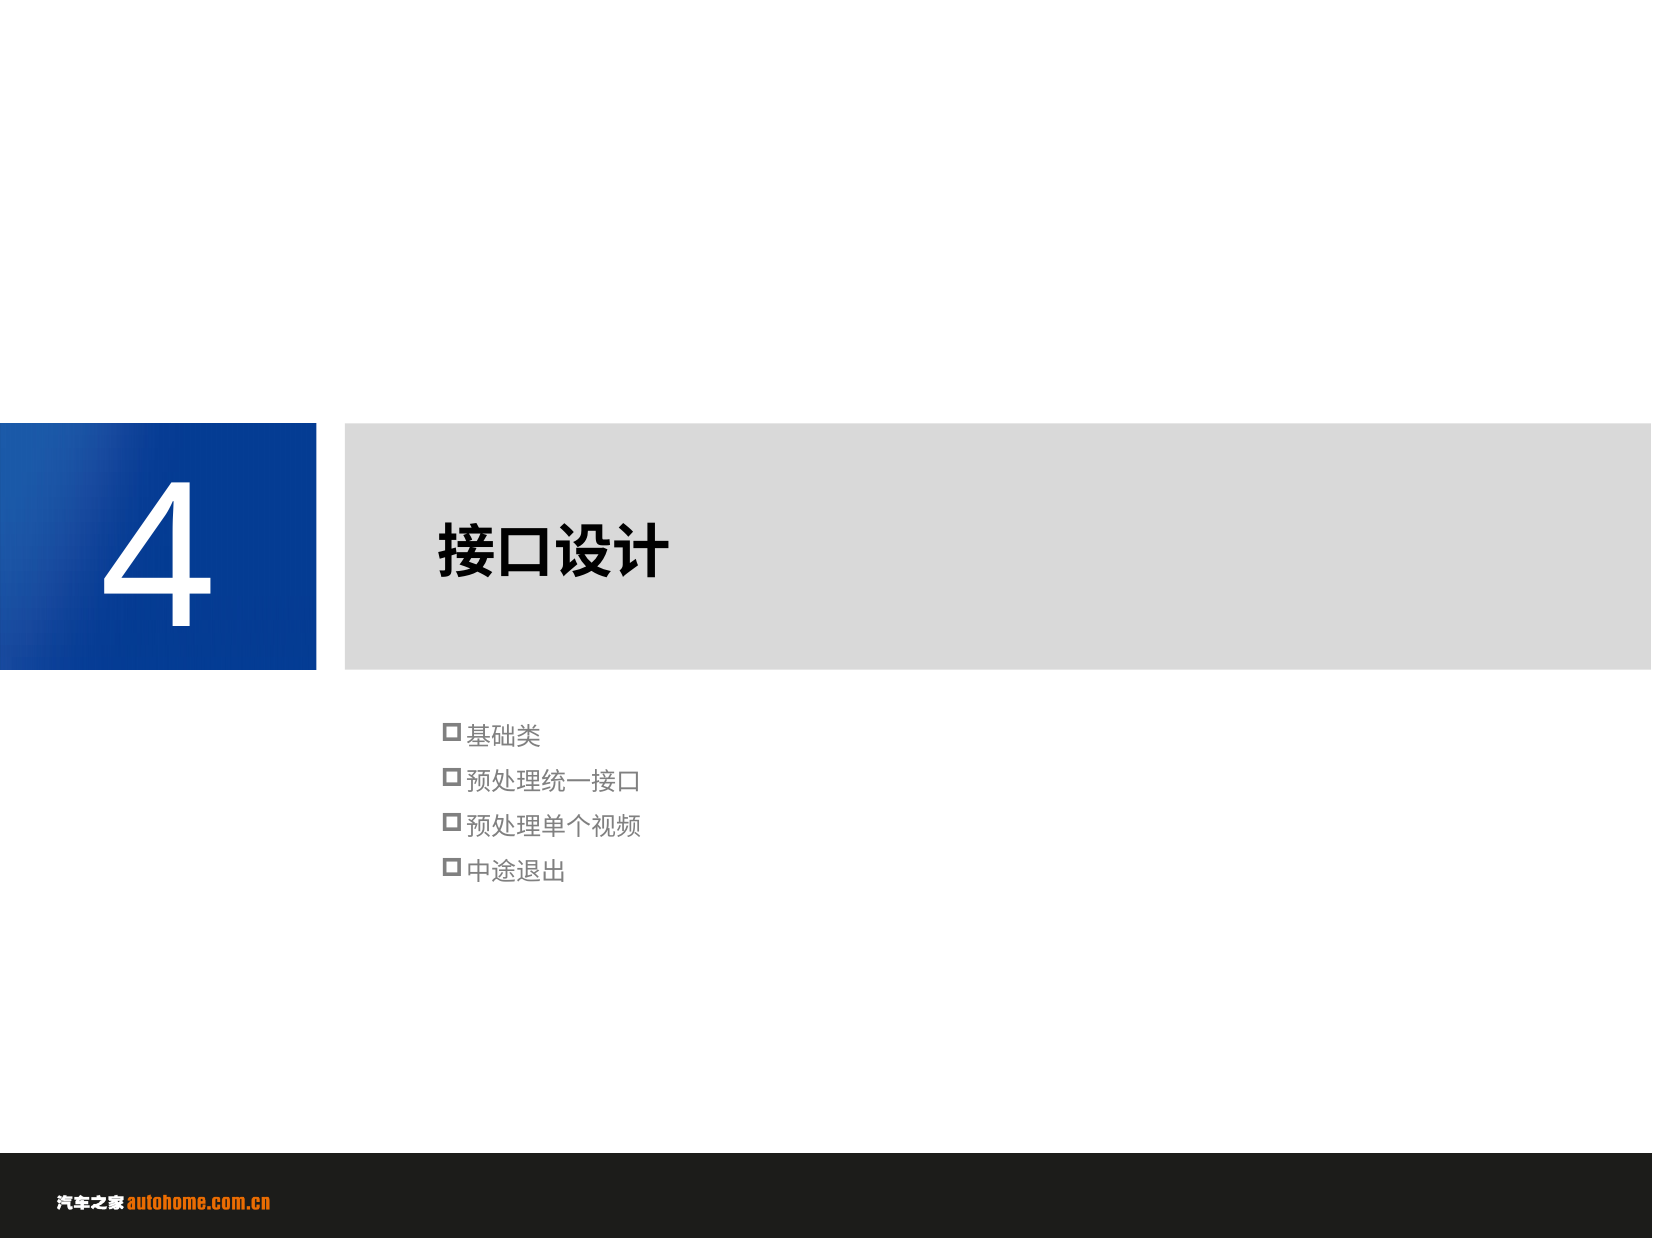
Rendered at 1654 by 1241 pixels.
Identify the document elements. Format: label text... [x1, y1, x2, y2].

text_box 基础类 预处理统一接口 预处理单个视频 中途退出 [383, 698, 1420, 1100]
picture [0, 1153, 1652, 1238]
text_box 4 [0, 423, 317, 670]
text_box 接口设计 [423, 485, 1597, 614]
